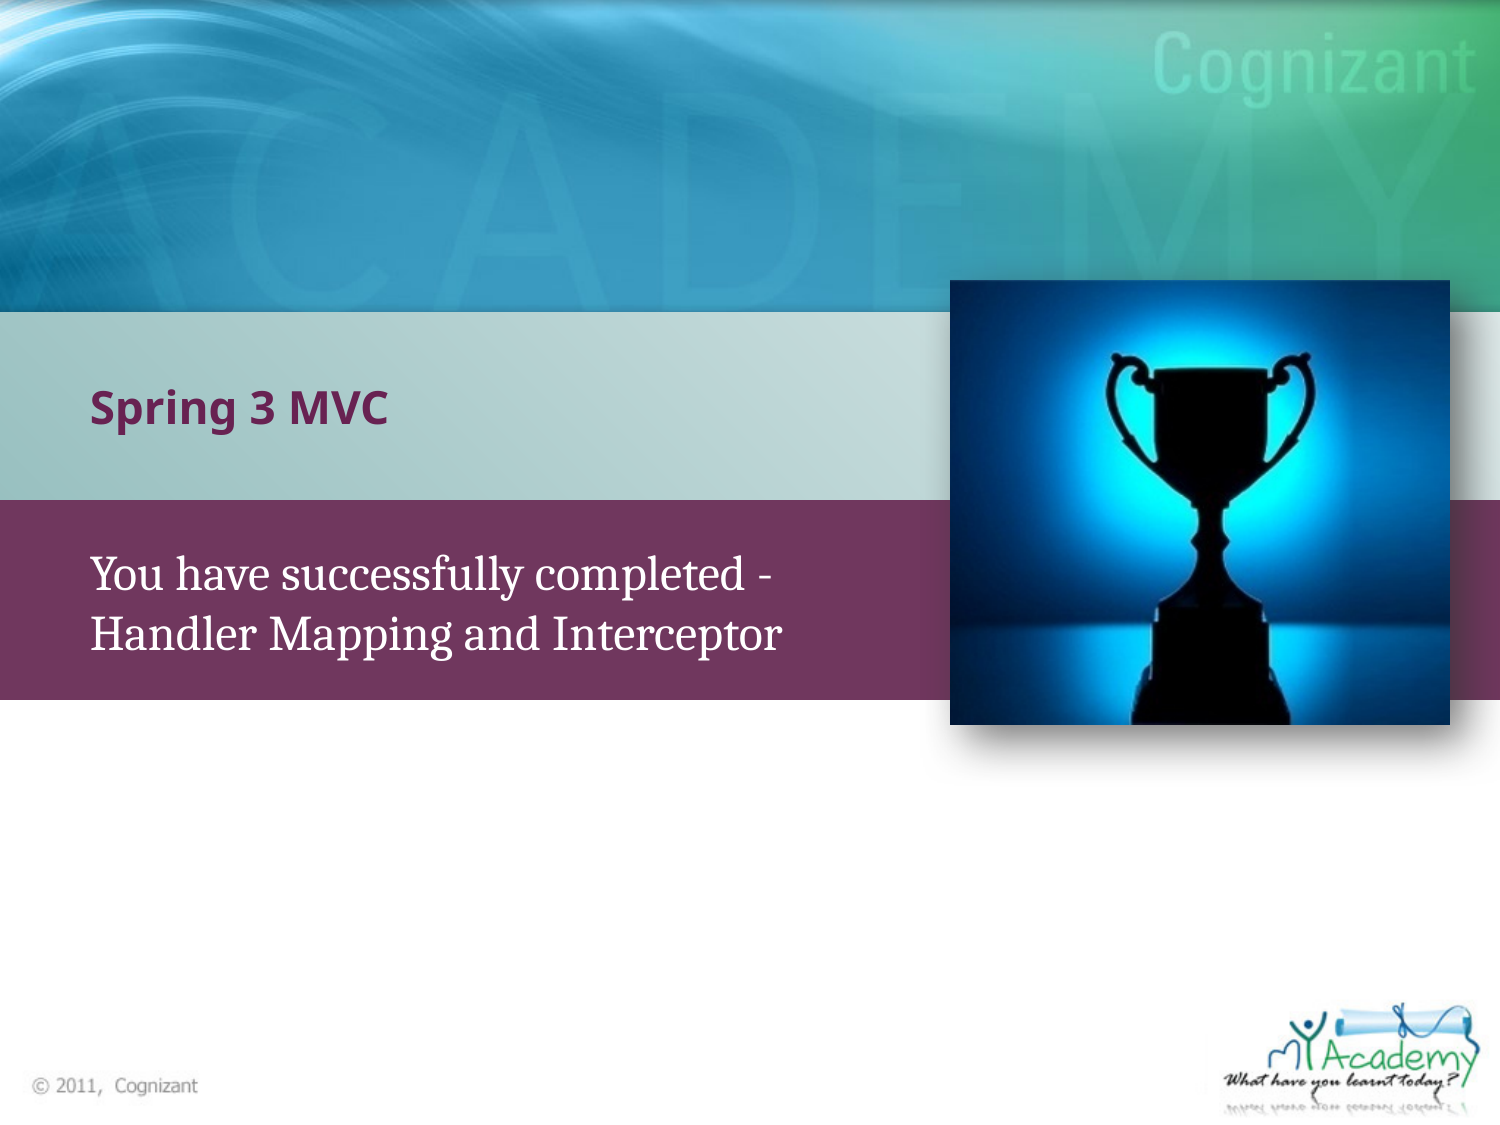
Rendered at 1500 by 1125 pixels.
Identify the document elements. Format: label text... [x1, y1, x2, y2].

picture [0, 0, 1500, 1125]
text_box You have successfully completed - Handler Mapping and Interceptor [0, 498, 940, 702]
text_box Spring 3 MVC [0, 310, 940, 498]
